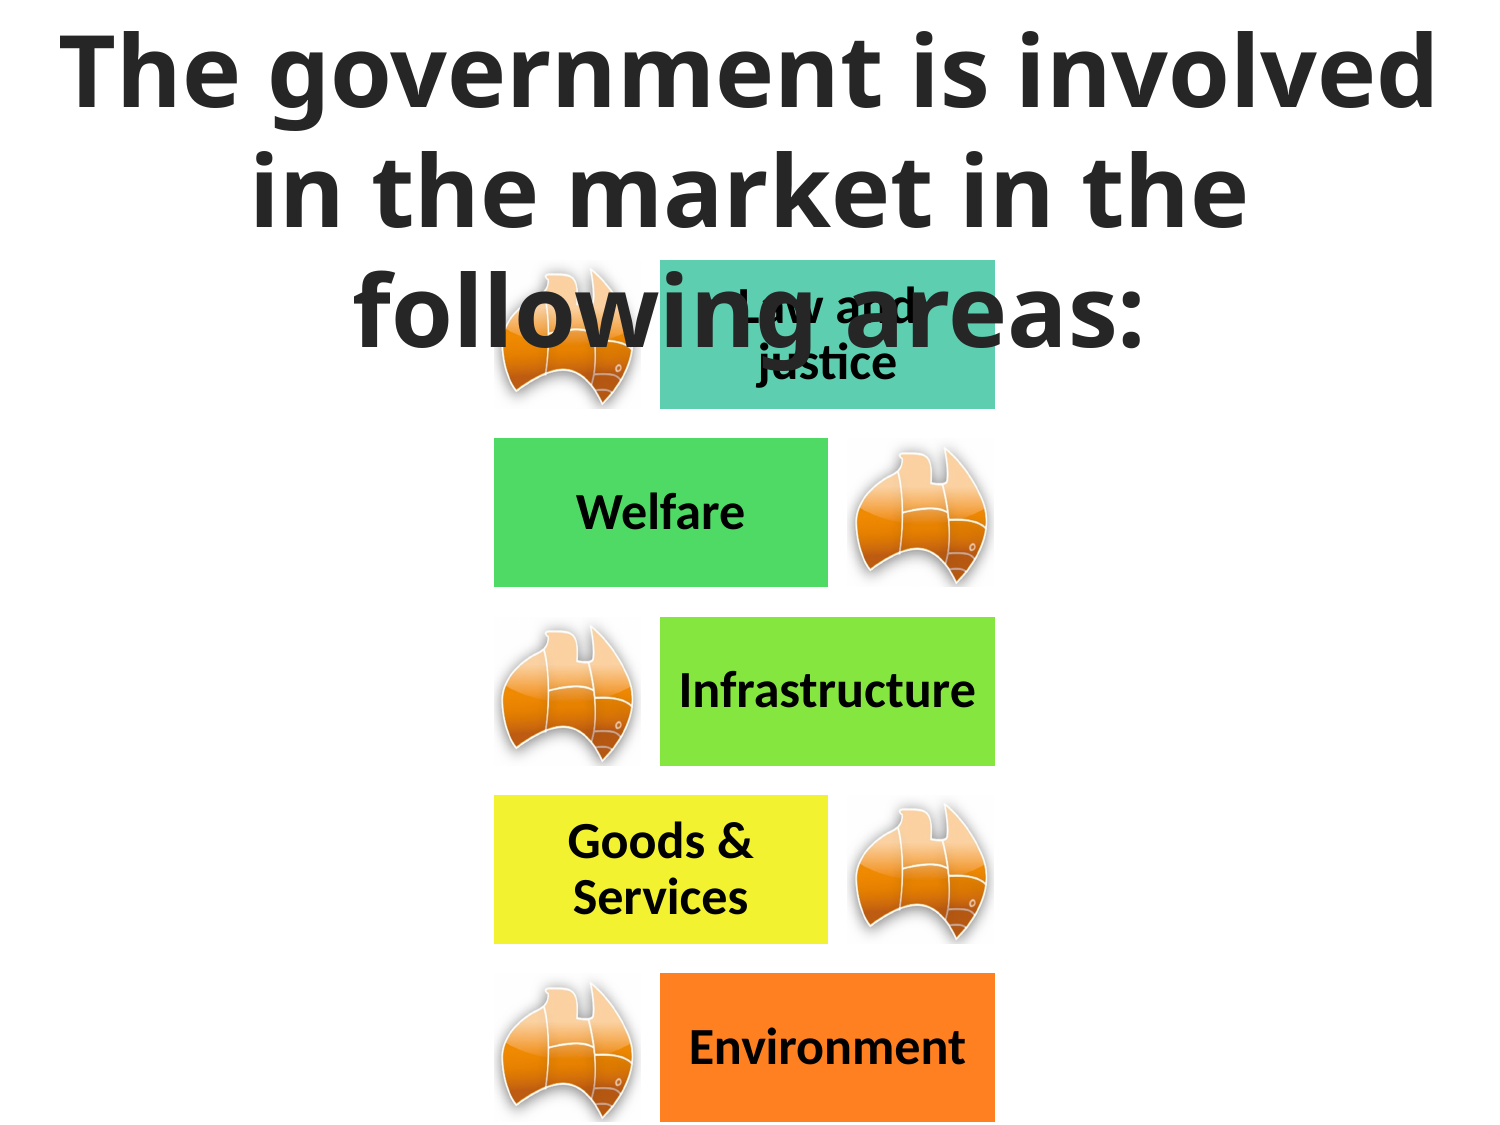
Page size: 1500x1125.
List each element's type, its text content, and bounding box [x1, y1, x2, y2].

text_box The government is involved in the market in the following areas: [0, 0, 1500, 253]
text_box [0, 257, 1500, 1125]
